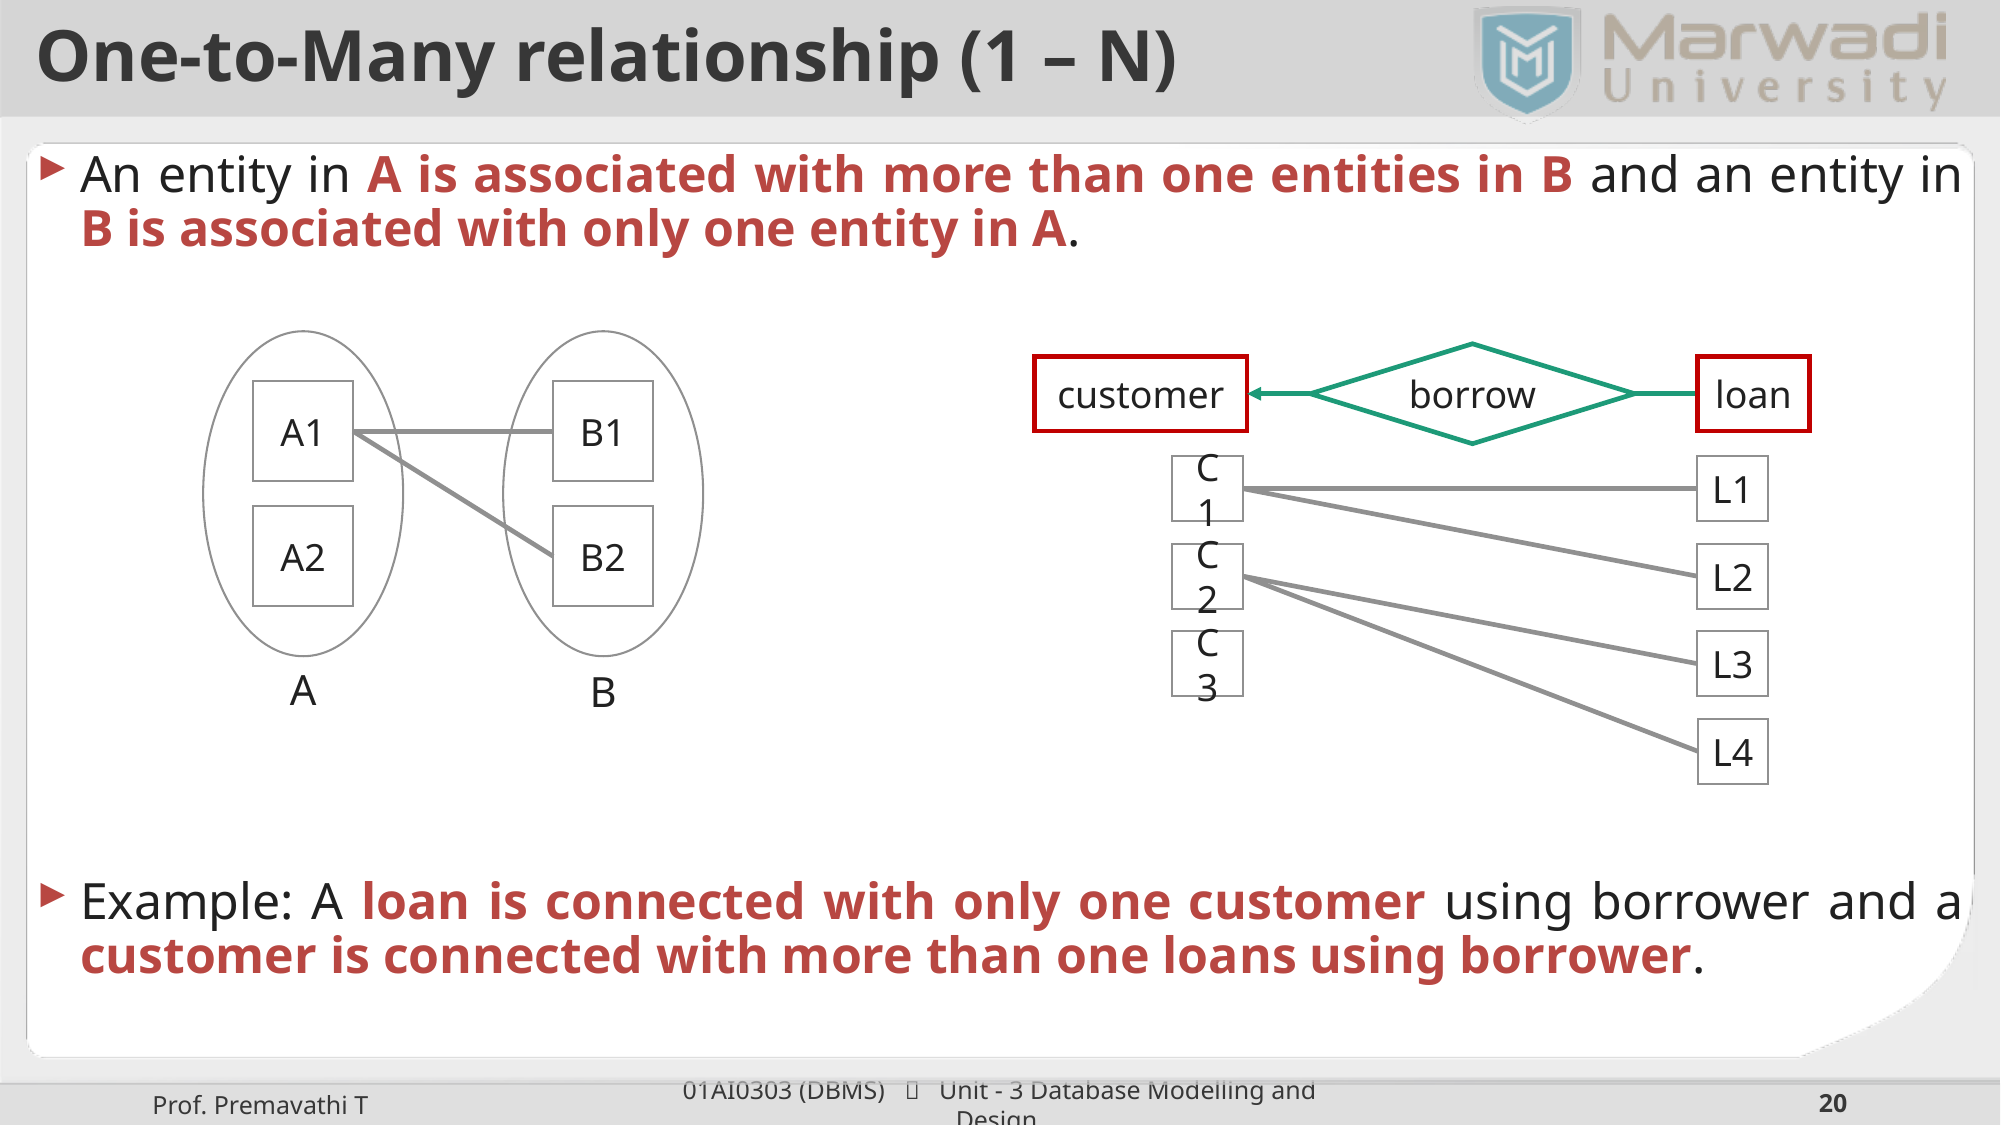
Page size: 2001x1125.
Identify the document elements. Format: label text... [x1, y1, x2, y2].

text_box L2 [1698, 543, 1769, 610]
text_box L4 [1697, 718, 1769, 785]
text_box customer [1034, 355, 1248, 432]
text_box [202, 330, 397, 656]
text_box borrow [1310, 342, 1631, 445]
picture [0, 117, 2000, 1085]
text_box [1243, 576, 1698, 752]
text_box B [503, 658, 704, 723]
text_box C2 [1171, 543, 1243, 610]
text_box C3 [1171, 630, 1243, 697]
text_box A [203, 656, 404, 722]
title One-to-Many relationship (1 – N) [0, 0, 2000, 117]
text_box B1 [552, 380, 654, 482]
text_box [353, 431, 554, 557]
text_box B2 [552, 505, 654, 607]
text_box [1243, 488, 1698, 576]
text_box C1 [1171, 455, 1244, 522]
text_box [509, 330, 705, 658]
text_box L1 [1696, 455, 1769, 522]
list An entity in A is associated with more than one entities in B and an entity in B is associated with only one entity in A. Example: A loan is connected with only one customer using borrower and a customer is connected with more than one loans using borrower. [21, 141, 1979, 1059]
text_box L3 [1698, 630, 1769, 697]
text_box A1 [252, 380, 354, 482]
text_box A2 [252, 505, 354, 607]
text_box loan [1696, 355, 1811, 432]
